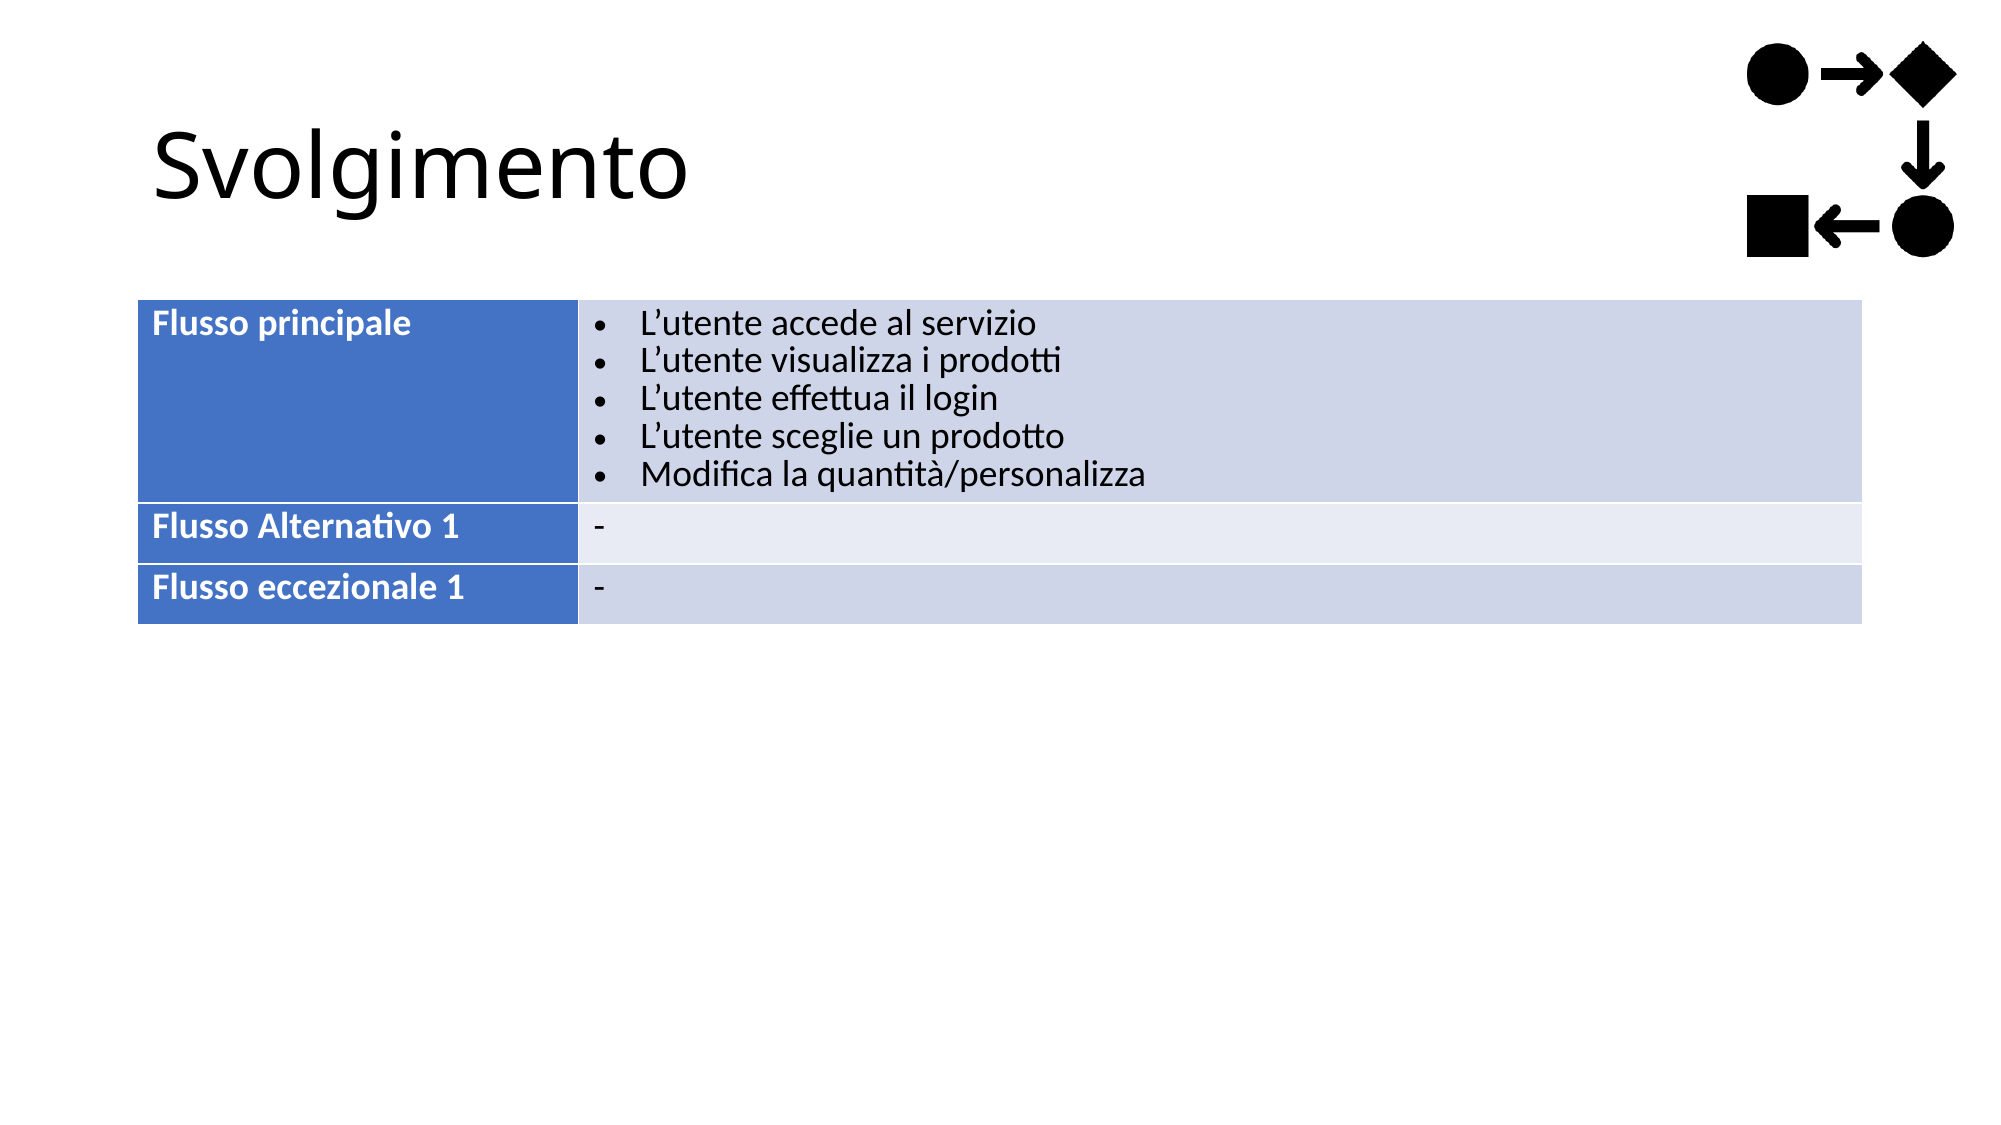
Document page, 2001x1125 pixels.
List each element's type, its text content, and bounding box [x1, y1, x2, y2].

table_cell - [579, 565, 1862, 624]
table_header L’utente accede al servizio L’utente visualizza i prodotti L’utente effettua il login L’utente sceglie un prodotto Modifica la quantità/personalizza [579, 300, 1862, 502]
table_cell Flusso Alternativo 1 [138, 504, 578, 563]
table_header Flusso principale [138, 300, 578, 502]
table_cell - [579, 504, 1862, 563]
title Svolgimento [137, 59, 1703, 278]
picture [1703, 0, 2000, 297]
table_cell Flusso eccezionale 1 [138, 565, 578, 624]
